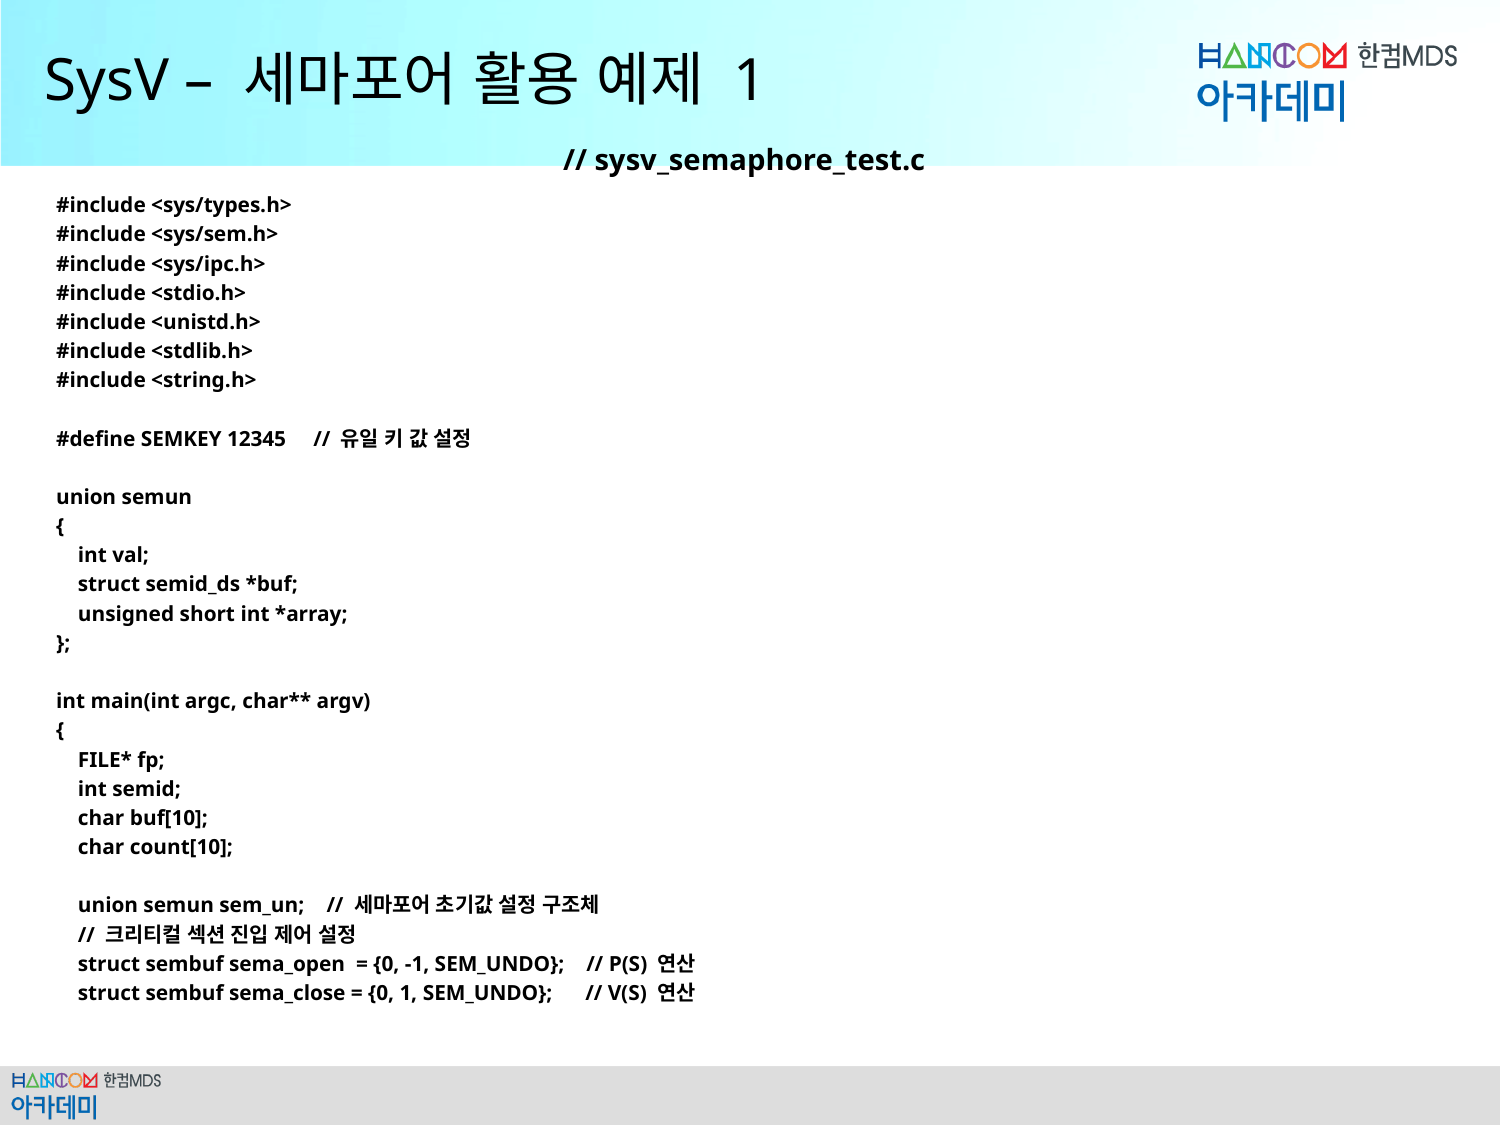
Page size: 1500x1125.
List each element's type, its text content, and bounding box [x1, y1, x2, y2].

picture [2, 0, 1500, 166]
picture [11, 1072, 161, 1120]
text_box // sysv_semaphore_test.c [490, 133, 999, 184]
text_box #include <sys/types.h> #include <sys/sem.h> #include <sys/ipc.h> #include <stdio.h> #include <unistd.h> #include <stdlib.h> #include <string.h> #define SEMKEY 12345 // 유일 키 값 설정 union semun { int val; struct semid_ds *buf; unsigned short int *array; }; int main(int argc, char** argv) { FILE* fp; int semid; char buf[10]; char count[10]; union semun sem_un; // 세마포어 초기값 설정 구조체 // 크리티컬 섹션 진입 제어 설정 struct sembuf sema_open = {0, -1, SEM_UNDO}; // P(S) 연산 struct sembuf sema_close = {0, 1, SEM_UNDO}; // V(S) 연산 [41, 184, 1223, 1012]
title SysV – 세마포어 활용 예제 1 [29, 18, 1460, 135]
